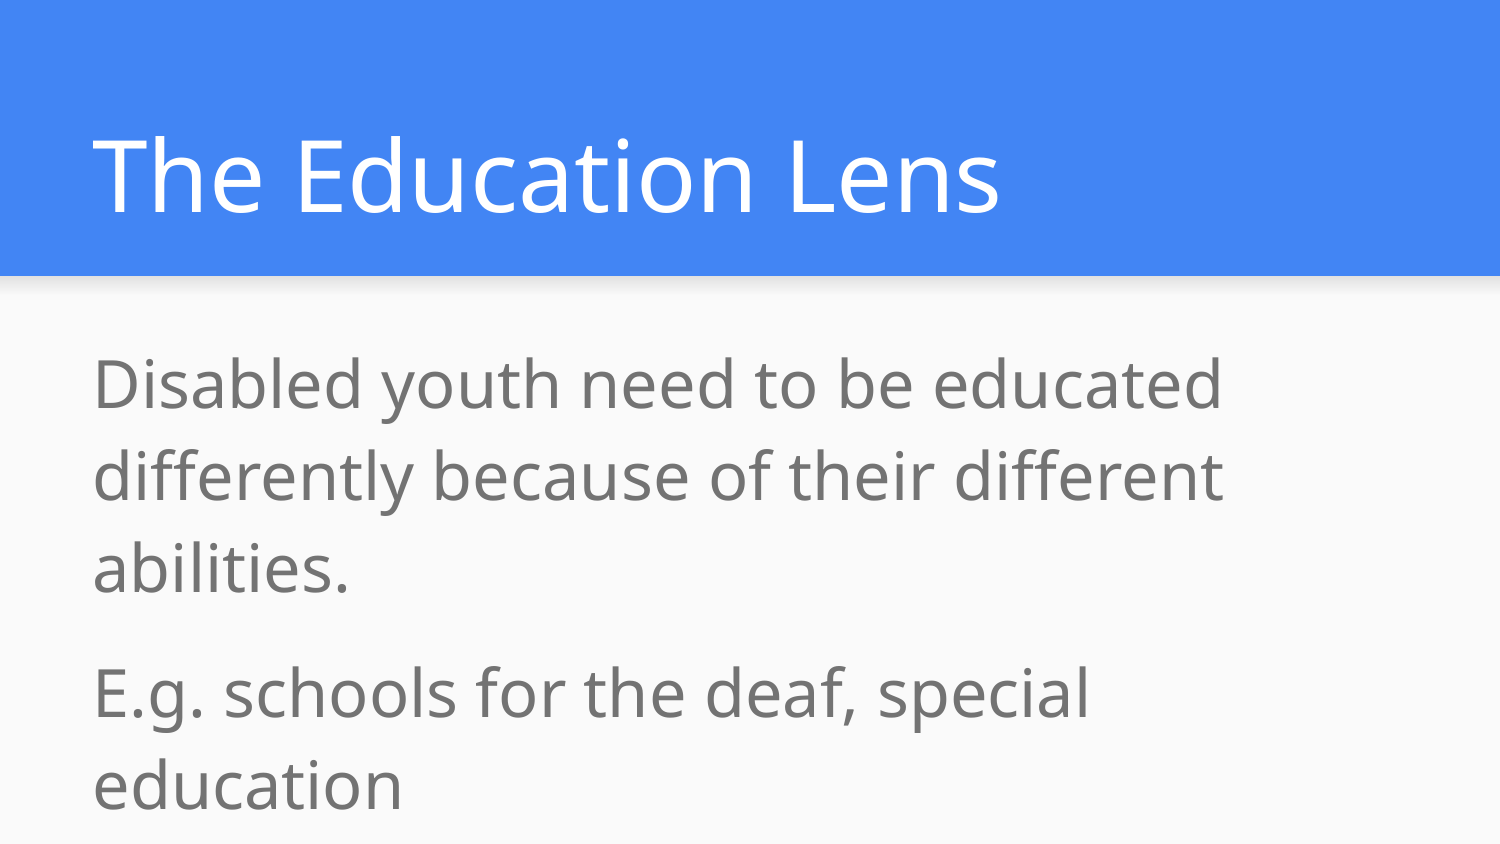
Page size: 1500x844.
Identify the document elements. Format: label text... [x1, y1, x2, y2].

list Disabled youth need to be educated differently because of their different abilities. E.g. schools for the deaf, special education [77, 314, 1427, 760]
title The Education Lens [77, 121, 1427, 248]
